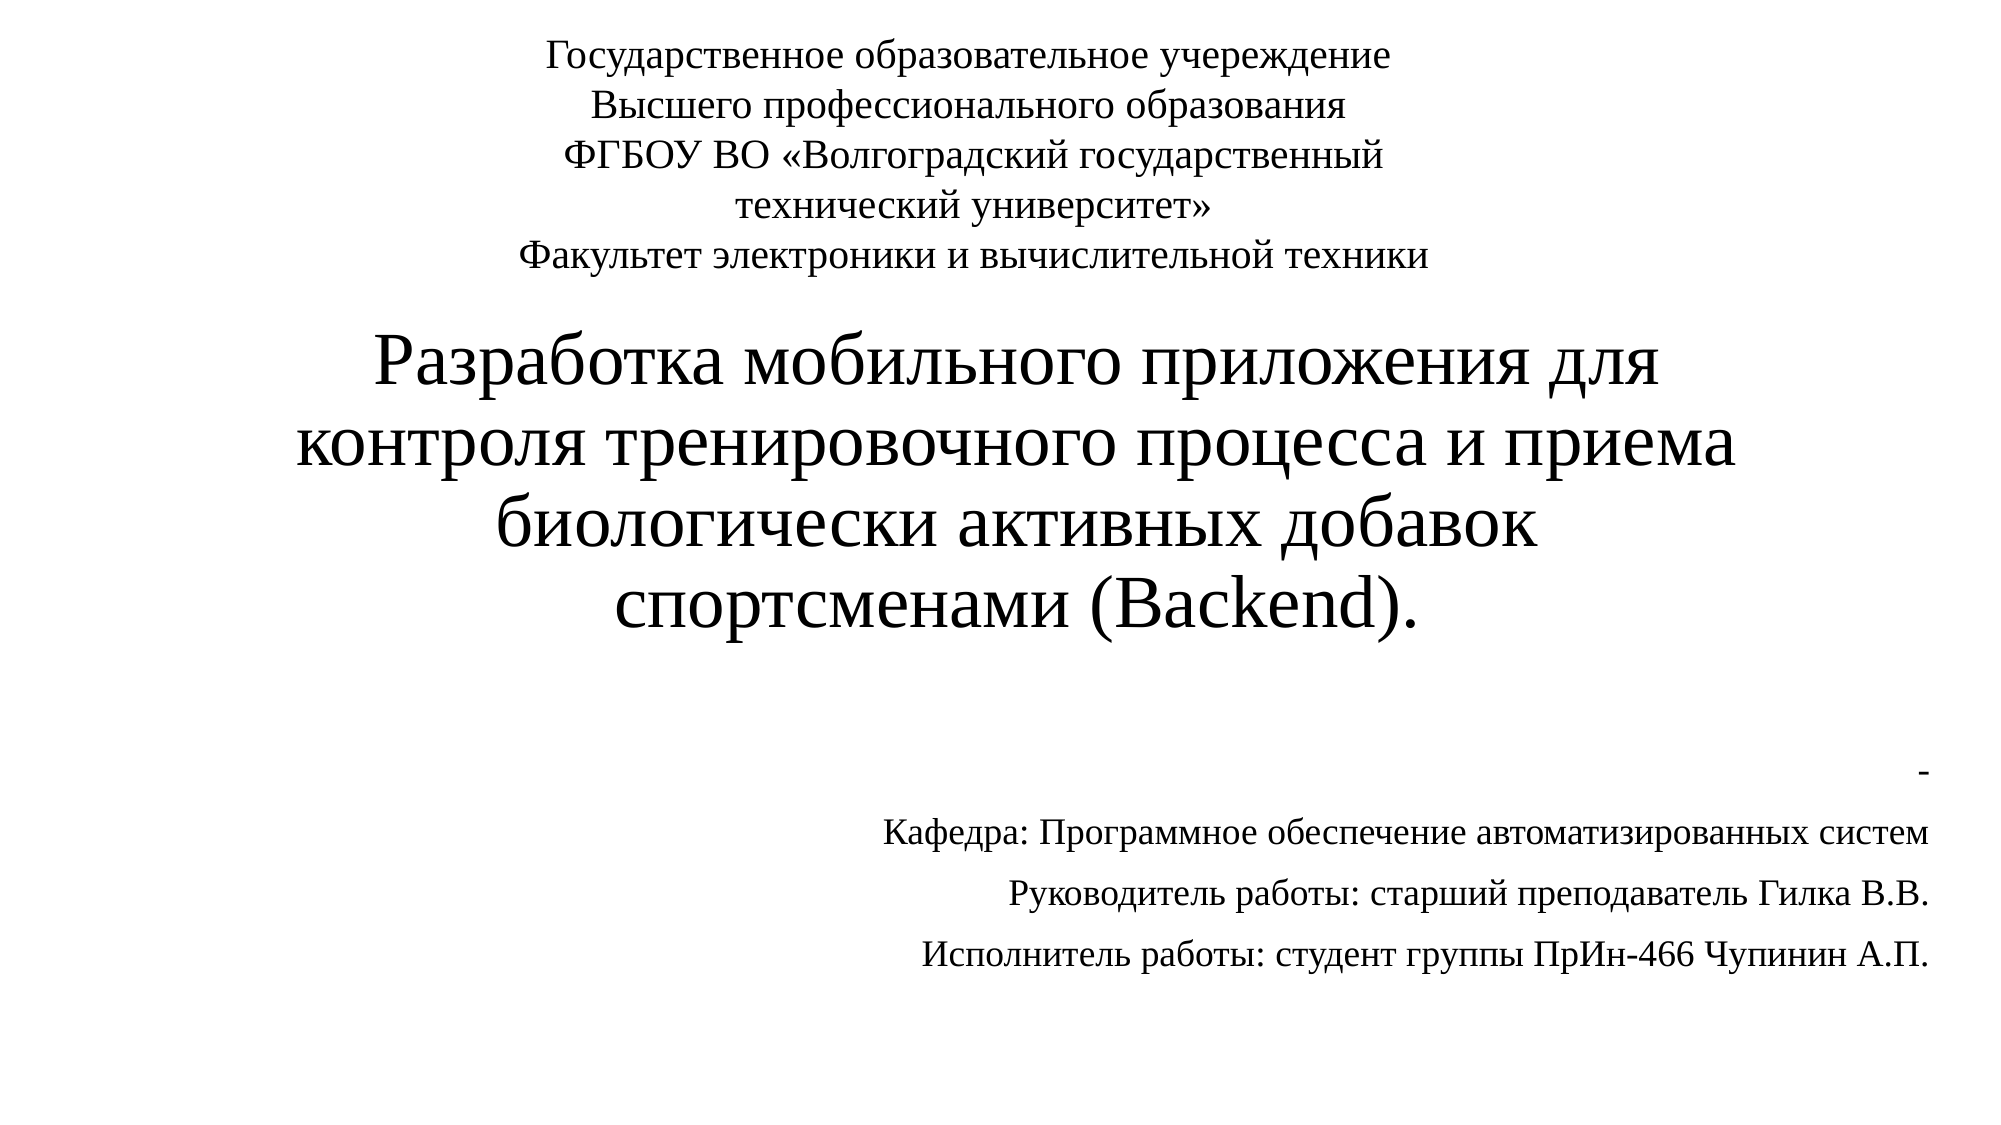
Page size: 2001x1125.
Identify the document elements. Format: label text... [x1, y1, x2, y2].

subtitle - Кафедра: Программное обеспечение автоматизированных систем Руководитель работы: старший преподаватель Гилка В.В. Исполнитель работы: студент группы ПрИн-466 Чупинин А.П. [445, 743, 1946, 1015]
text_box Государственное образовательное учереждение Высшего профессионального образования ФГБОУ ВО «Волгоградский государственный технический университет» Факультет электроники и вычислительной техники [473, 19, 1474, 285]
title Разработка мобильного приложения для контроля тренировочного процесса и приема биологически активных добавок спортсменами (Backend). [267, 259, 1768, 651]
